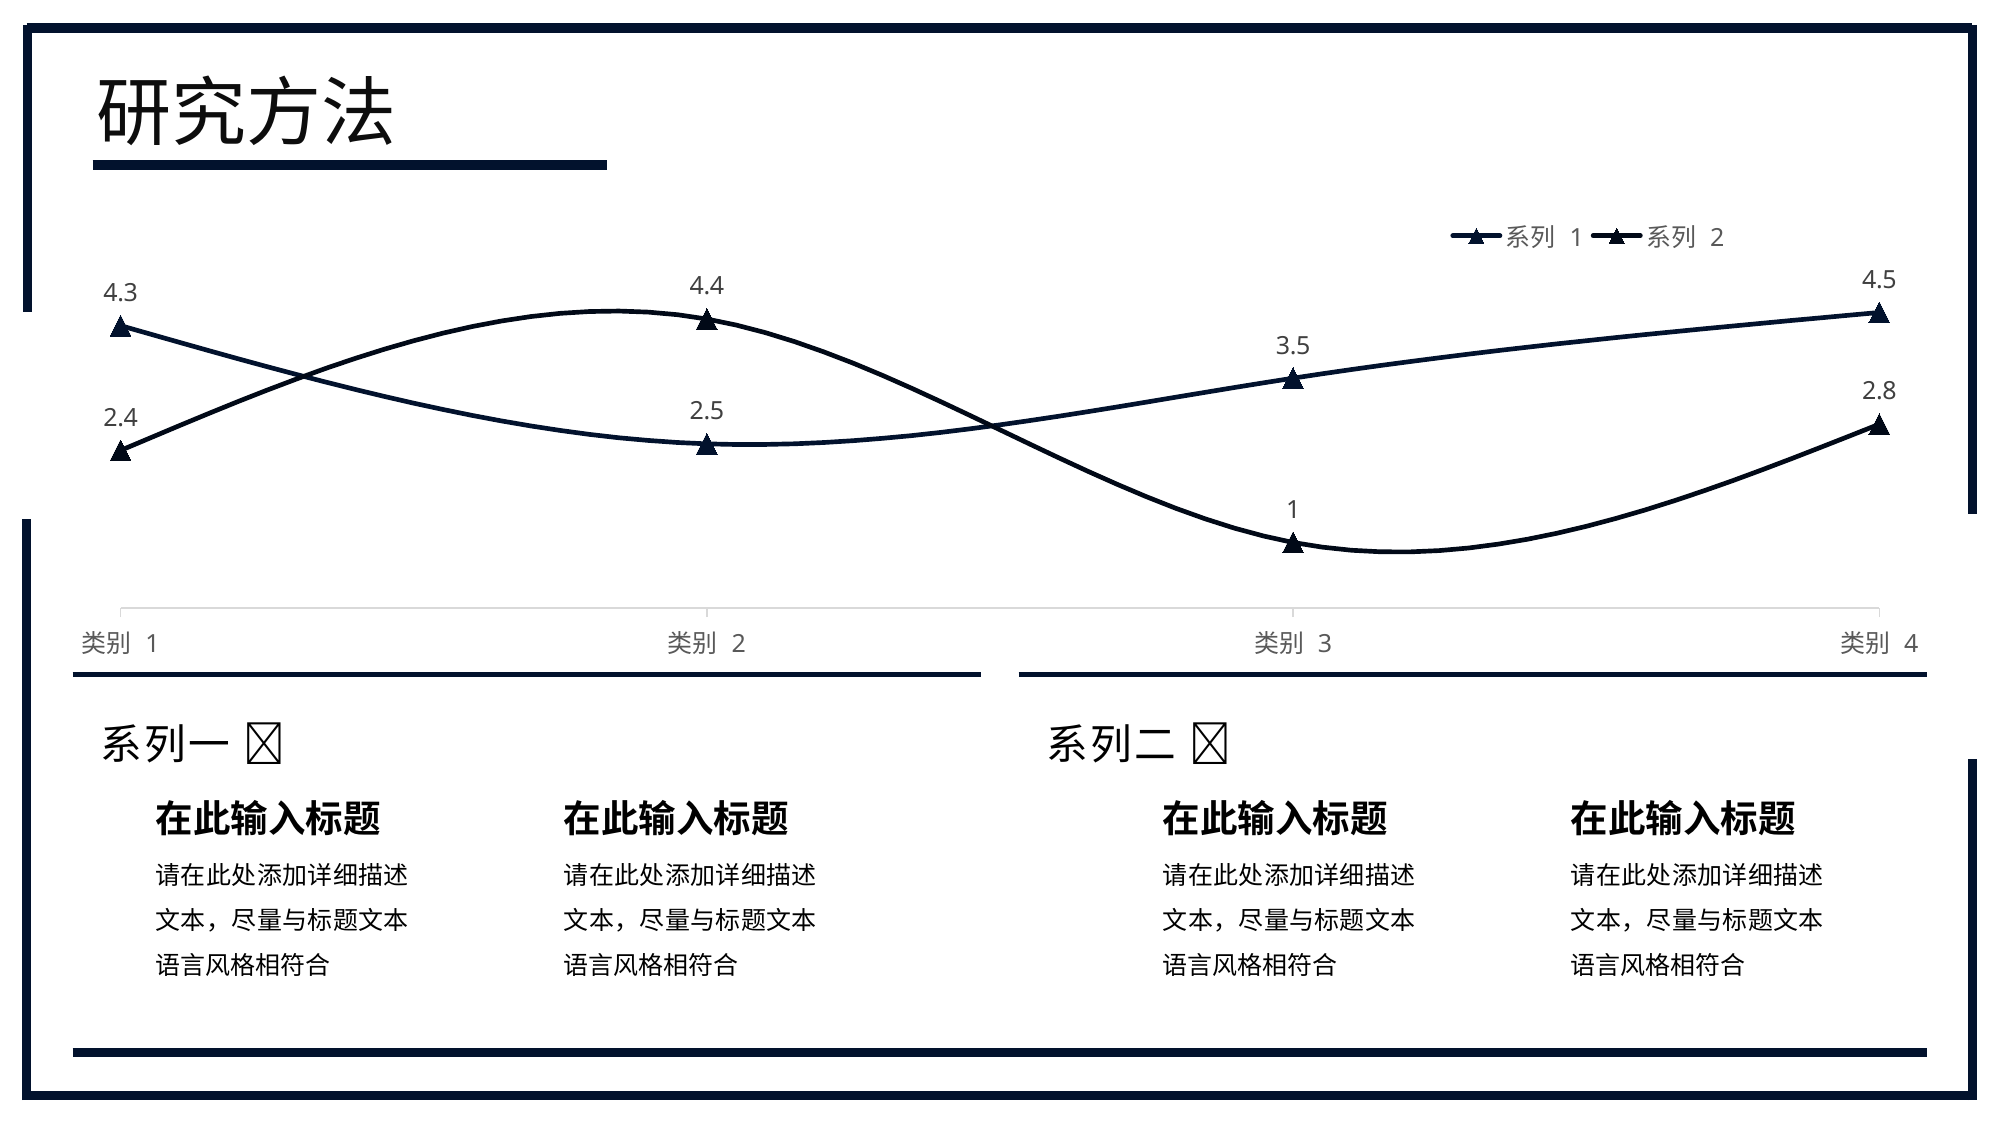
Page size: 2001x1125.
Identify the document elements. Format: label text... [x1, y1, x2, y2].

text_box 系列二  [1031, 697, 1676, 789]
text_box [1147, 787, 1965, 984]
chart [72, 214, 1928, 662]
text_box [140, 787, 958, 984]
text_box 系列一  [85, 697, 730, 789]
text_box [92, 62, 608, 166]
